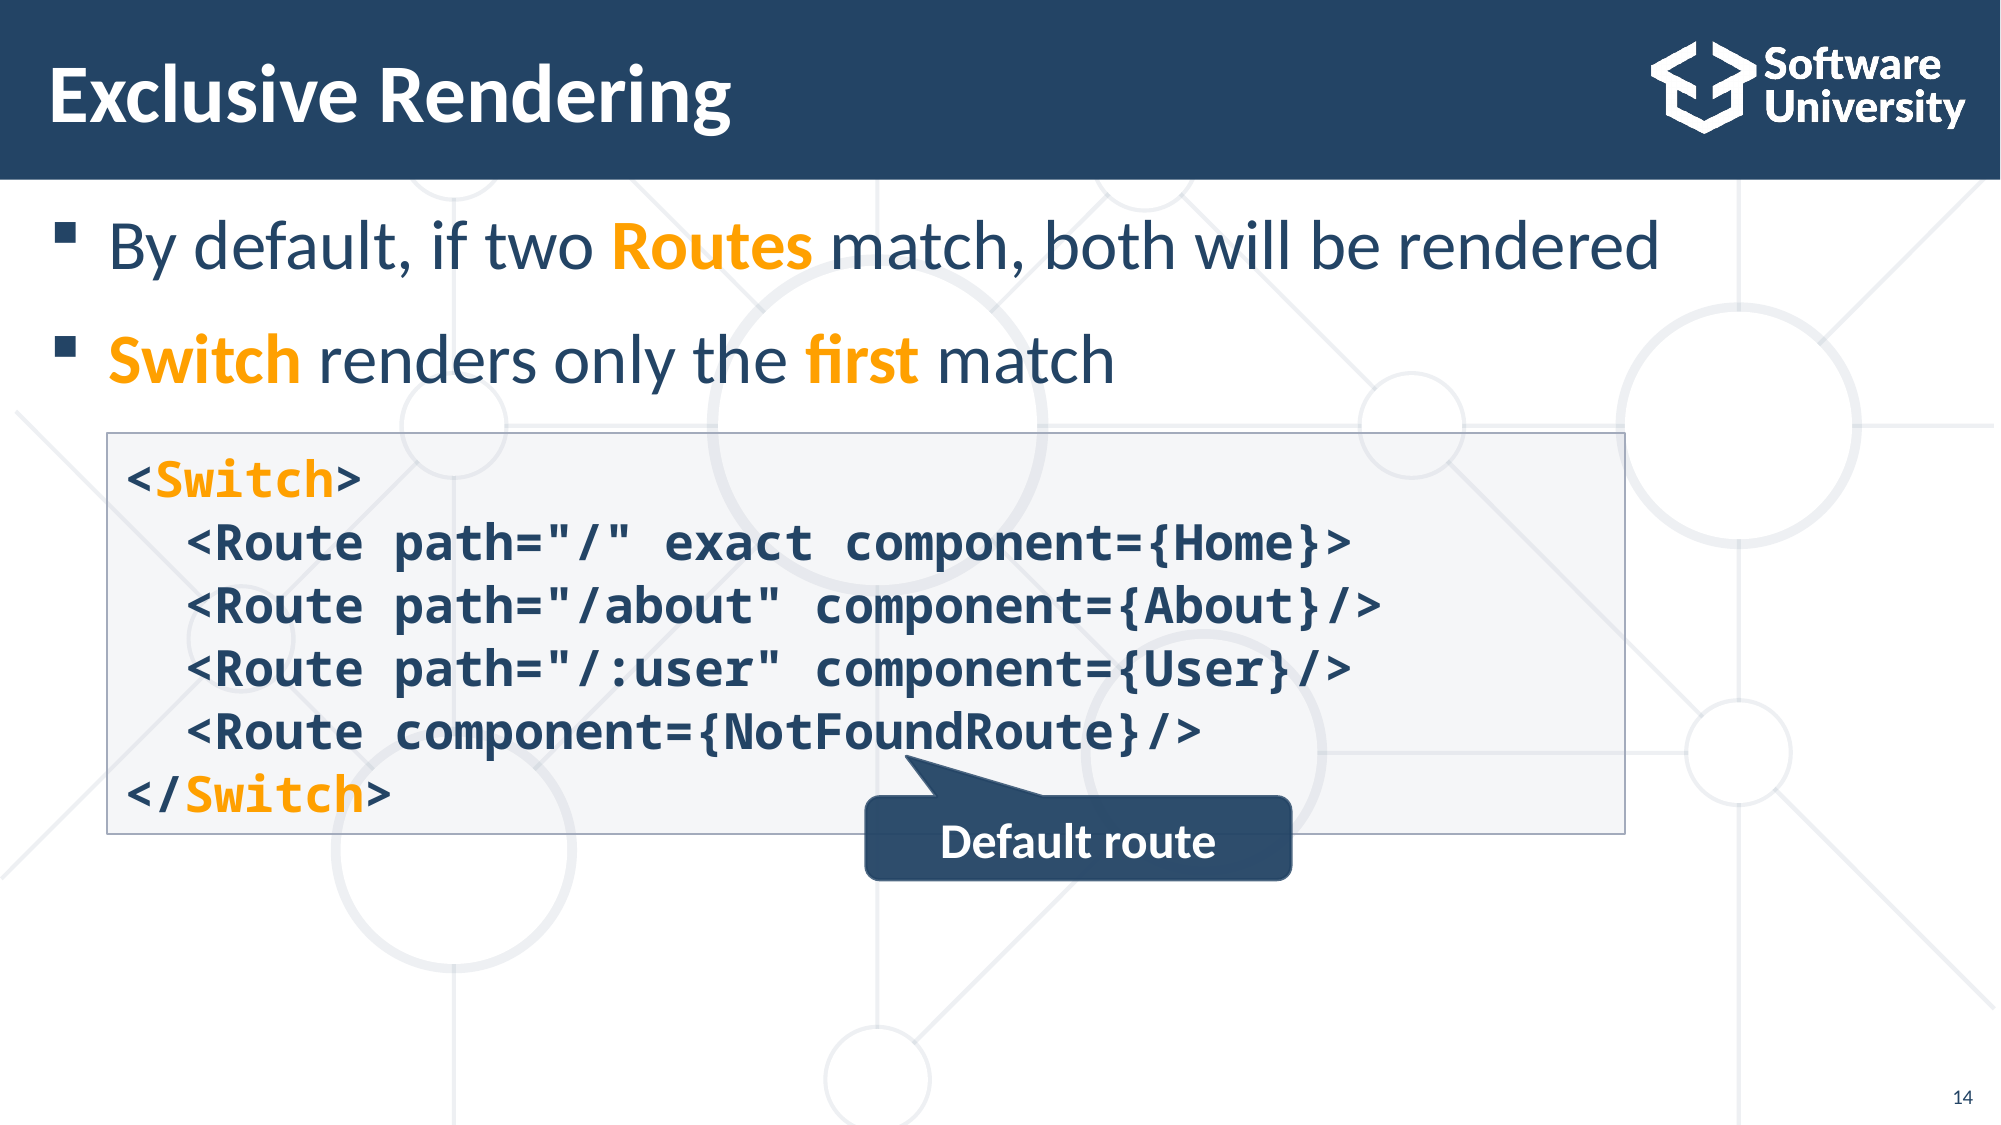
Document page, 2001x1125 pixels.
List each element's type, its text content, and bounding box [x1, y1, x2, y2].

list By default, if two Routes match, both will be rendered Switch renders only the first match [31, 188, 1968, 1103]
picture [1651, 41, 1966, 134]
slide_number 14 [1927, 1067, 1989, 1117]
text_box <Switch> <Route path="/" exact component={Home}> <Route path="/about" component={About}/> <Route path="/:user" component={User}/> <Route component={NotFoundRoute}/> </Switch> [106, 432, 1625, 834]
title Exclusive Rendering [31, 16, 1625, 162]
text_box Default route [863, 754, 1294, 882]
